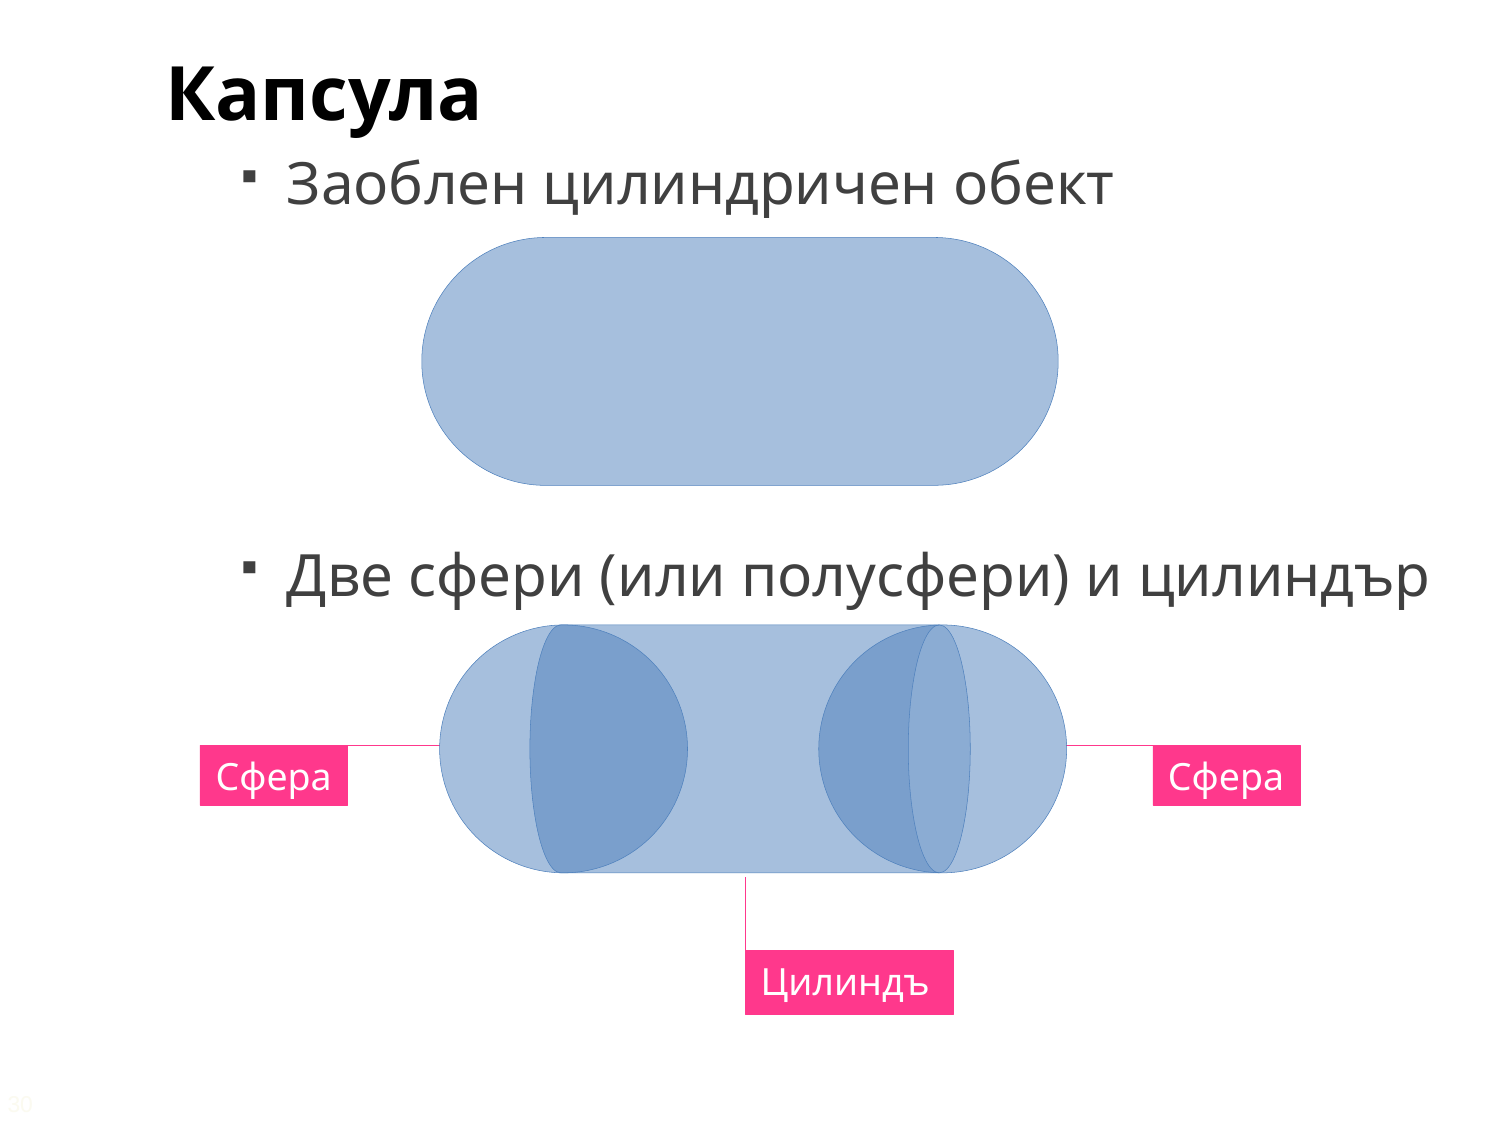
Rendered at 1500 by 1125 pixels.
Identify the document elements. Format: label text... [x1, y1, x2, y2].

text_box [439, 624, 1067, 874]
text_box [745, 881, 954, 1015]
list Капсула Заоблен цилиндричен обект Две сфери (или полусфери) и цилиндър [150, 37, 1488, 1113]
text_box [199, 745, 434, 806]
text_box [419, 235, 1061, 488]
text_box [1073, 745, 1301, 806]
